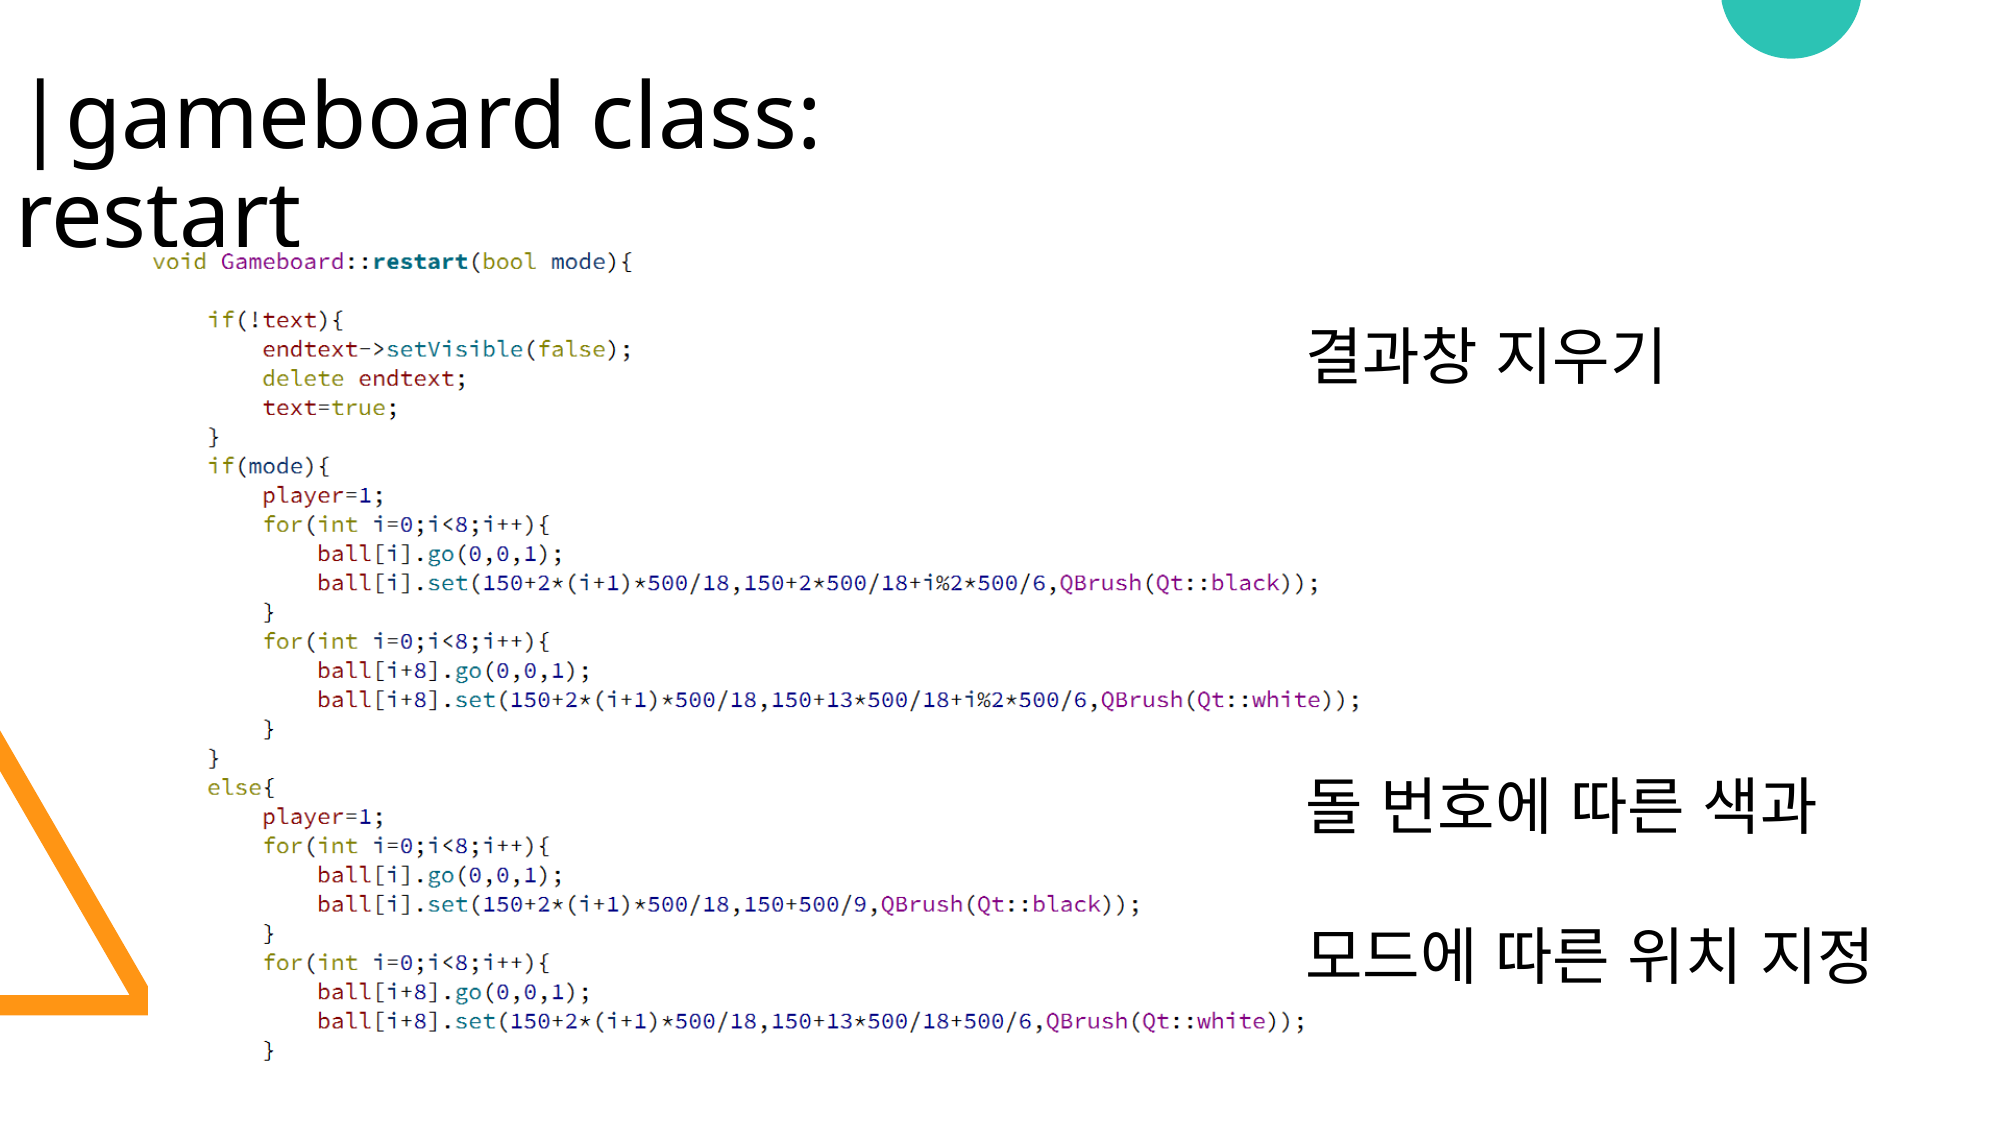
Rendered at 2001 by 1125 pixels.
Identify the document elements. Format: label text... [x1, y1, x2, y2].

title |gameboard class: restart [0, 59, 1131, 278]
picture [148, 247, 1370, 1066]
text_box 결과창 지우기 돌 번호에 따른 색과 모드에 따른 위치 지정 [1290, 234, 2000, 999]
